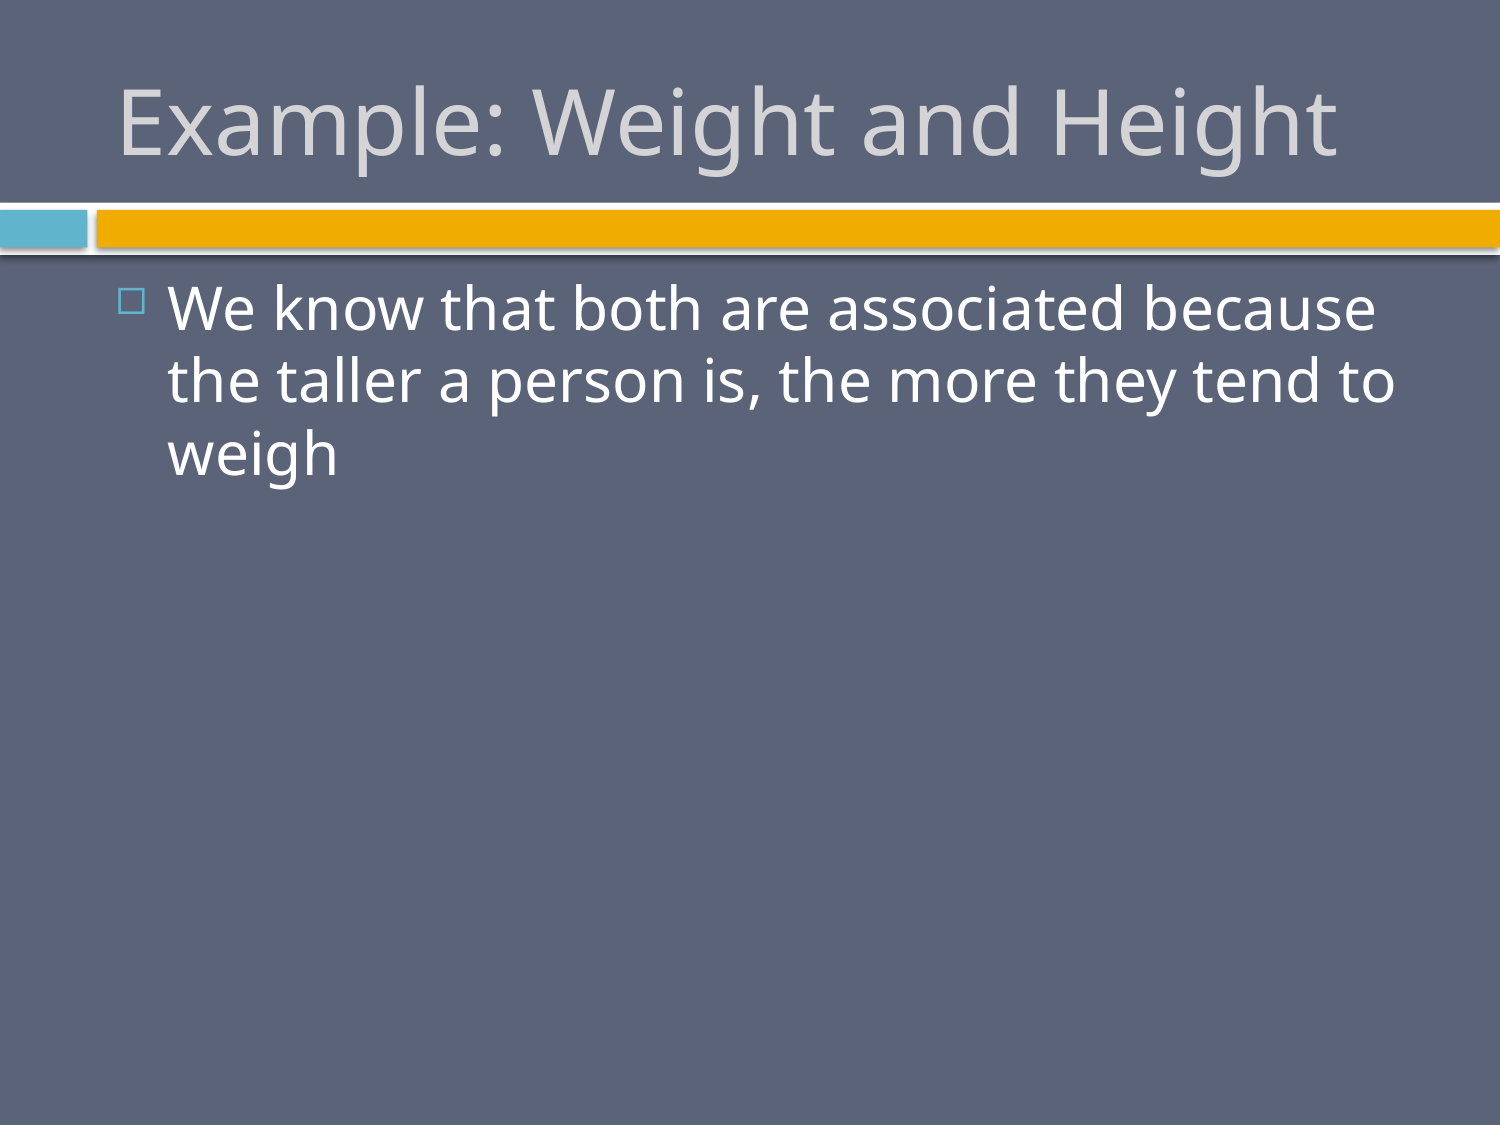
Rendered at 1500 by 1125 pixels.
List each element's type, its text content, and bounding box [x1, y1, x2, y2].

title Example: Weight and Height [100, 37, 1439, 201]
list We know that both are associated because the taller a person is, the more they tend to weigh [100, 262, 1439, 1001]
